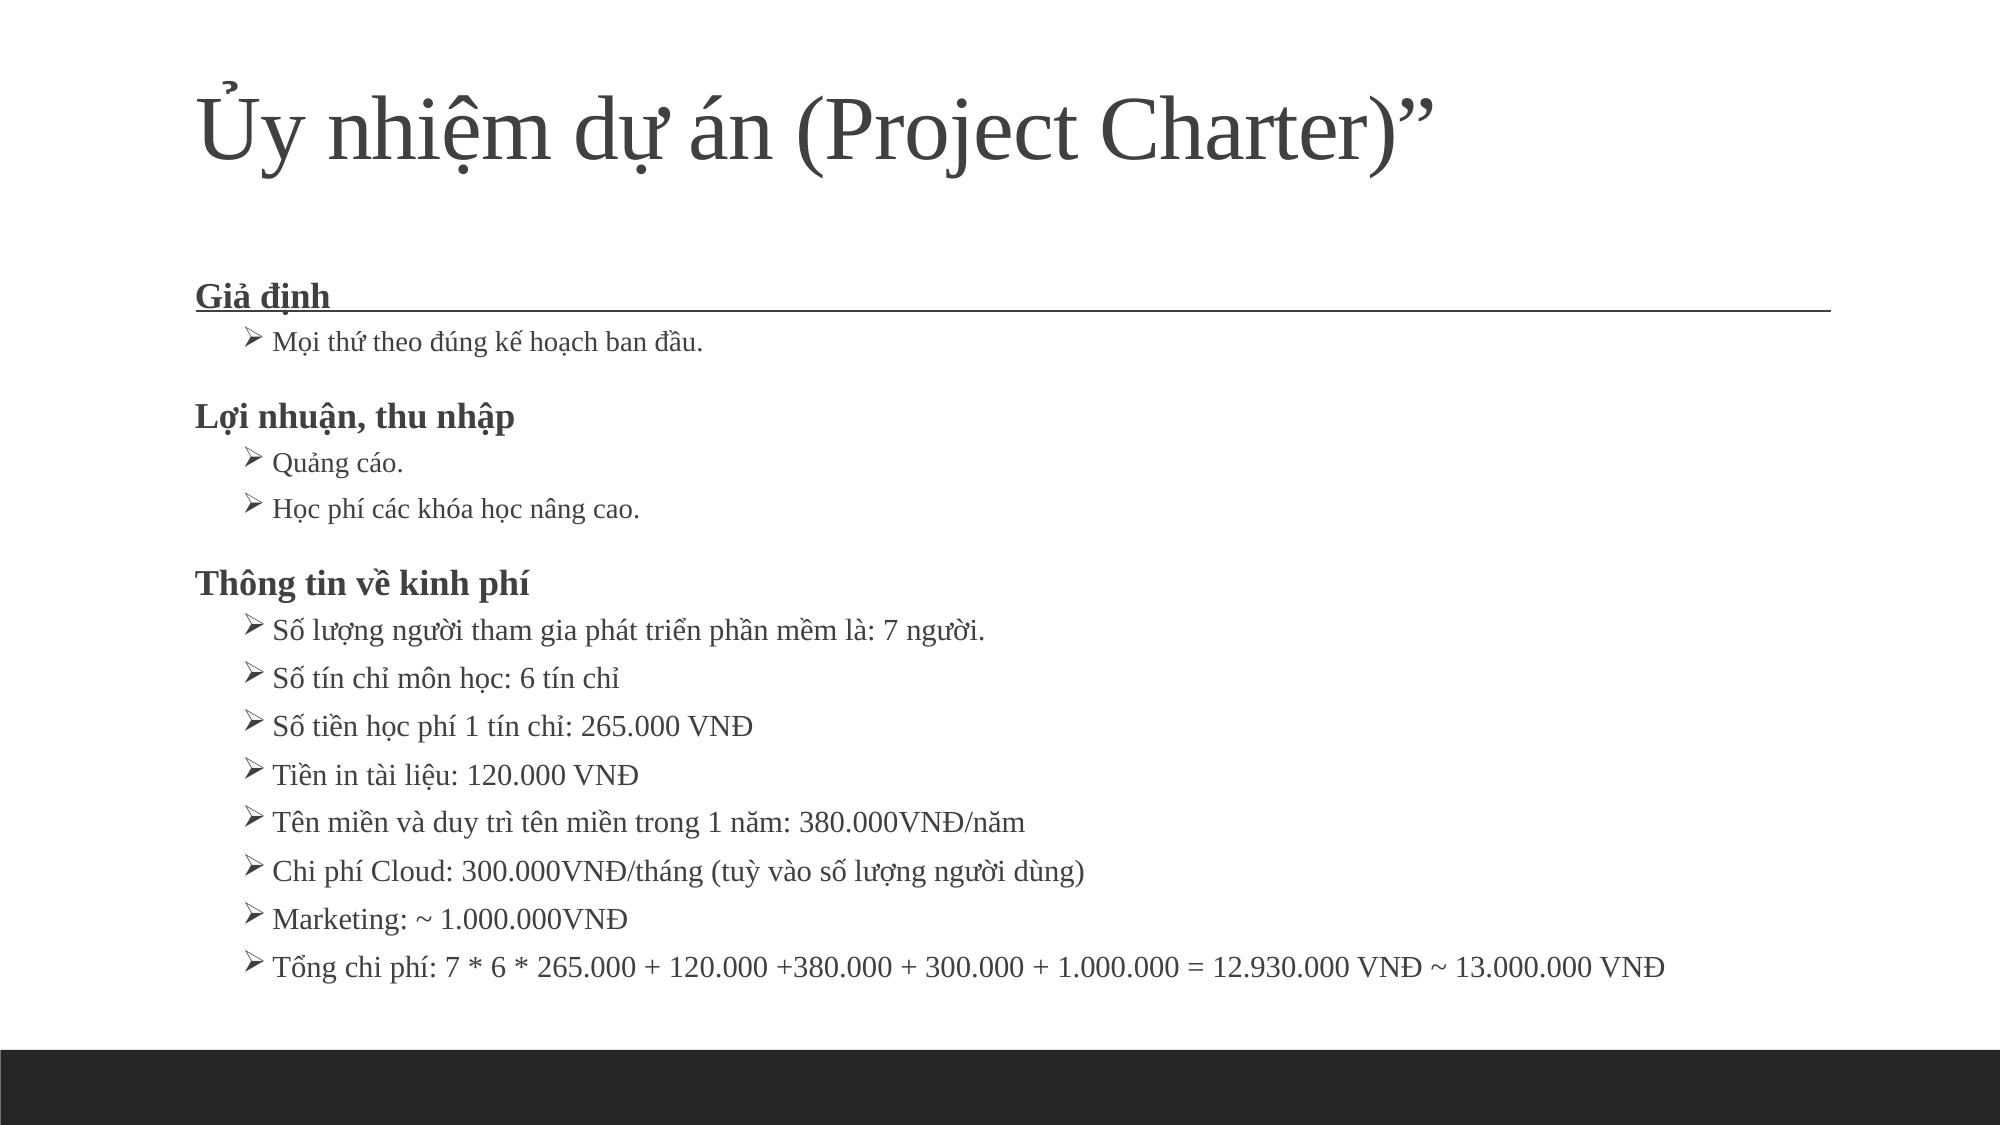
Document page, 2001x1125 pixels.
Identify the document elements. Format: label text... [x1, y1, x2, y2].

list Giả định Mọi thứ theo đúng kế hoạch ban đầu. Lợi nhuận, thu nhập Quảng cáo. Học phí các khóa học nâng cao. Thông tin về kinh phí Số lượng người tham gia phát triển phần mềm là: 7 người. Số tín chỉ môn học: 6 tín chỉ Số tiền học phí 1 tín chỉ: 265.000 VNĐ Tiền in tài liệu: 120.000 VNĐ Tên miền và duy trì tên miền trong 1 năm: 380.000VNĐ/năm Chi phí Cloud: 300.000VNĐ/tháng (tuỳ vào số lượng người dùng) Marketing: ~ 1.000.000VNĐ Tổng chi phí: 7 * 6 * 265.000 + 120.000 +380.000 + 300.000 + 1.000.000 = 12.930.000 VNĐ ~ 13.000.000 VNĐ [180, 260, 1830, 995]
title Ủy nhiệm dự án (Project Charter)” [180, 47, 1830, 188]
